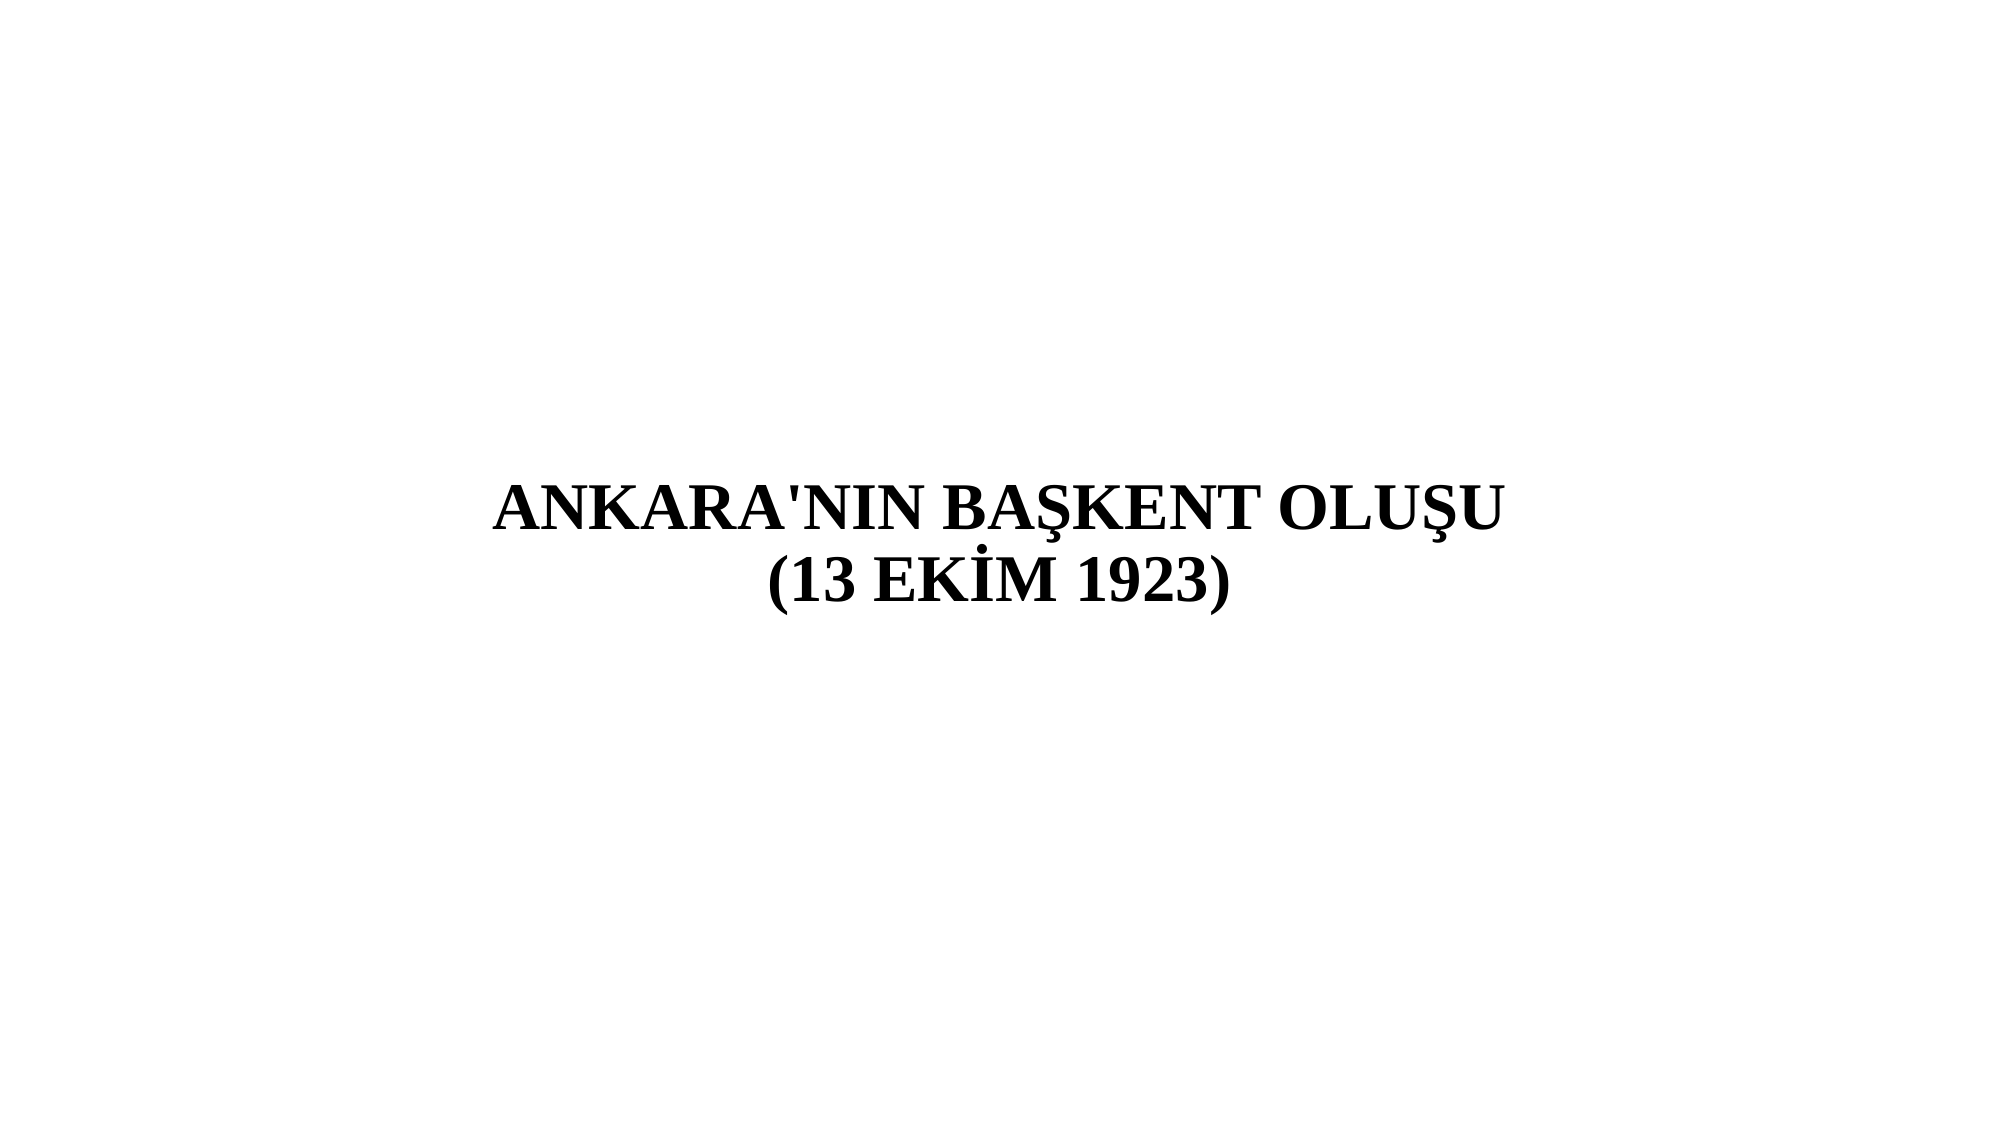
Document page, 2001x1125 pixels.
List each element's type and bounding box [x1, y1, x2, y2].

list [137, 418, 1863, 1014]
